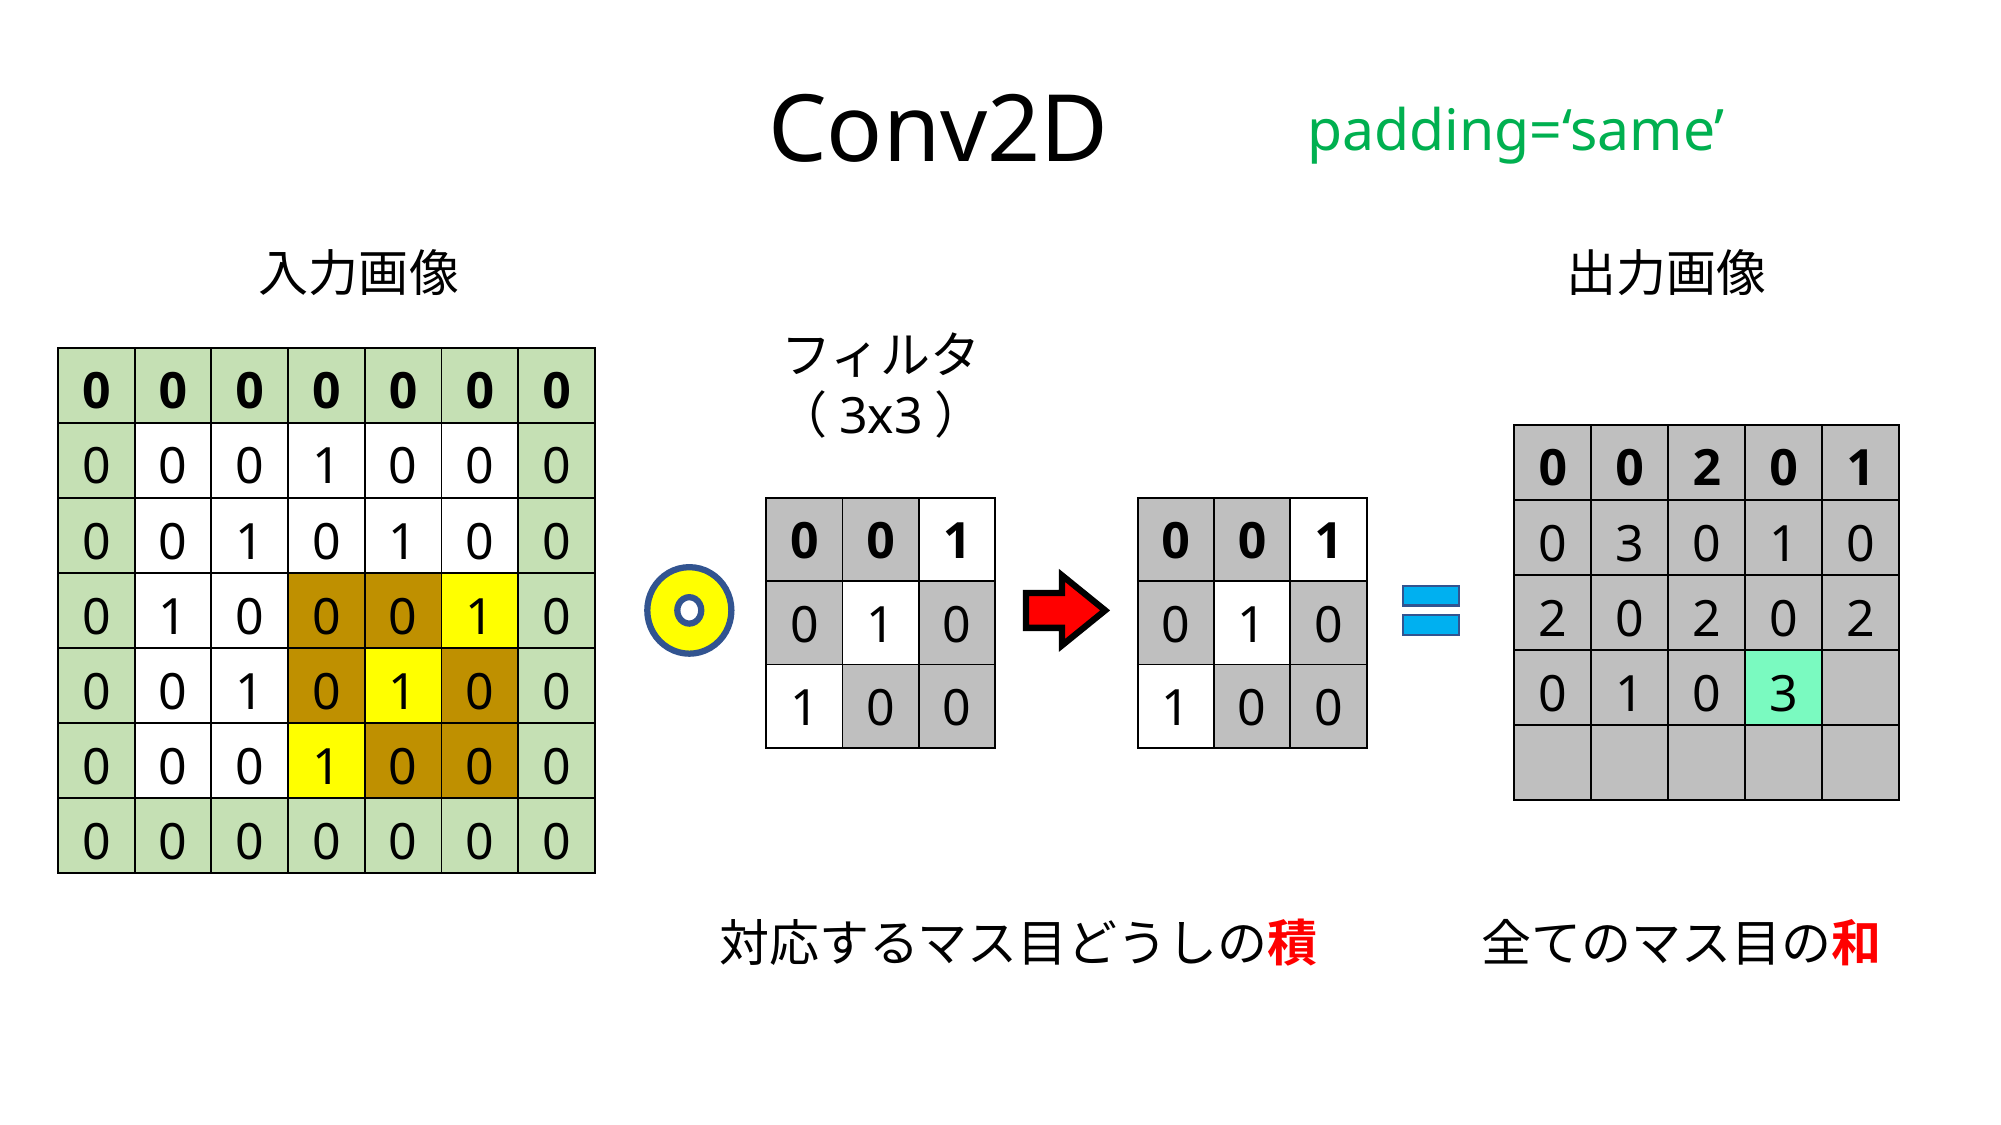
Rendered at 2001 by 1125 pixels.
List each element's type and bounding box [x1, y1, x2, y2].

table_cell [366, 574, 441, 647]
table_cell [59, 799, 134, 872]
table_cell [289, 574, 364, 647]
text_box [1552, 233, 1812, 309]
table_cell [442, 799, 517, 872]
table_cell [366, 649, 441, 722]
text_box [1293, 92, 1912, 172]
text_box [646, 566, 733, 655]
table_cell [1669, 726, 1744, 799]
table_cell [1139, 582, 1213, 664]
table_cell [442, 724, 517, 797]
table_cell [136, 649, 210, 722]
table_cell [920, 582, 994, 664]
table_cell [767, 665, 842, 747]
table_cell [366, 499, 441, 572]
table_cell [1515, 501, 1590, 574]
text_box [1402, 614, 1460, 636]
table_cell [1823, 501, 1898, 574]
table_cell [366, 799, 441, 872]
table_header [366, 349, 441, 422]
table_header [442, 349, 517, 422]
table_header [767, 499, 842, 580]
table_cell [59, 424, 134, 497]
table_cell [1669, 501, 1744, 574]
table_cell [212, 574, 287, 647]
table_cell [1515, 576, 1590, 649]
table_header [136, 349, 210, 422]
table_cell [59, 649, 134, 722]
table_cell [1746, 576, 1821, 649]
table_cell [289, 649, 364, 722]
text_box [244, 233, 504, 309]
table_cell [212, 799, 287, 872]
table_cell [136, 724, 210, 797]
table_header [1139, 499, 1213, 580]
table_cell [136, 424, 210, 497]
table_cell [519, 499, 594, 572]
table_cell [1823, 576, 1898, 649]
table_cell [136, 799, 210, 872]
table_cell [519, 649, 594, 722]
table_cell [519, 574, 594, 647]
table_cell [289, 724, 364, 797]
table_cell [1823, 651, 1898, 724]
table_cell [59, 574, 134, 647]
table_header [920, 499, 994, 580]
table_cell [1592, 501, 1667, 574]
text_box [1402, 585, 1460, 607]
table_cell [212, 499, 287, 572]
table_cell [442, 649, 517, 722]
table_cell [289, 424, 364, 497]
table_header [212, 349, 287, 422]
table_cell [1592, 576, 1667, 649]
table_cell [289, 799, 364, 872]
table_header [1515, 426, 1590, 499]
table_cell [1291, 582, 1366, 664]
table_cell [1515, 651, 1590, 724]
text_box [1025, 573, 1107, 648]
table_cell [843, 665, 918, 747]
table_header [1669, 426, 1744, 499]
table_cell [1592, 651, 1667, 724]
table_cell [843, 582, 918, 664]
table_cell [366, 424, 441, 497]
table_cell [1746, 651, 1821, 724]
table_header [1215, 499, 1289, 580]
table_cell [59, 499, 134, 572]
table_cell [1592, 726, 1667, 799]
table_cell [519, 799, 594, 872]
table_cell [519, 424, 594, 497]
table_cell [1215, 582, 1289, 664]
table_cell [136, 499, 210, 572]
table_header [59, 349, 134, 422]
table_cell [212, 424, 287, 497]
table_cell [1139, 665, 1213, 747]
table_cell [920, 665, 994, 747]
table_cell [442, 499, 517, 572]
table_cell [59, 724, 134, 797]
table_header [843, 499, 918, 580]
table_cell [136, 574, 210, 647]
text_box [753, 73, 1238, 190]
table_cell [1669, 576, 1744, 649]
table_header [1291, 499, 1366, 580]
table_header [519, 349, 594, 422]
table_cell [212, 649, 287, 722]
table_cell [1669, 651, 1744, 724]
table_cell [1291, 665, 1366, 747]
table_cell [366, 724, 441, 797]
text_box [704, 904, 1333, 980]
table_cell [1746, 501, 1821, 574]
table_cell [442, 424, 517, 497]
table_header [1592, 426, 1667, 499]
table_header [289, 349, 364, 422]
table_header [1823, 426, 1898, 499]
table_cell [212, 724, 287, 797]
table_cell [442, 574, 517, 647]
table_cell [289, 499, 364, 572]
table_cell [1823, 726, 1898, 799]
table_header [1746, 426, 1821, 499]
table_cell [519, 724, 594, 797]
table_cell [767, 582, 842, 664]
table_cell [1515, 726, 1590, 799]
text_box [734, 316, 1028, 451]
text_box [1467, 904, 1897, 980]
table_cell [1215, 665, 1289, 747]
table_cell [1746, 726, 1821, 799]
